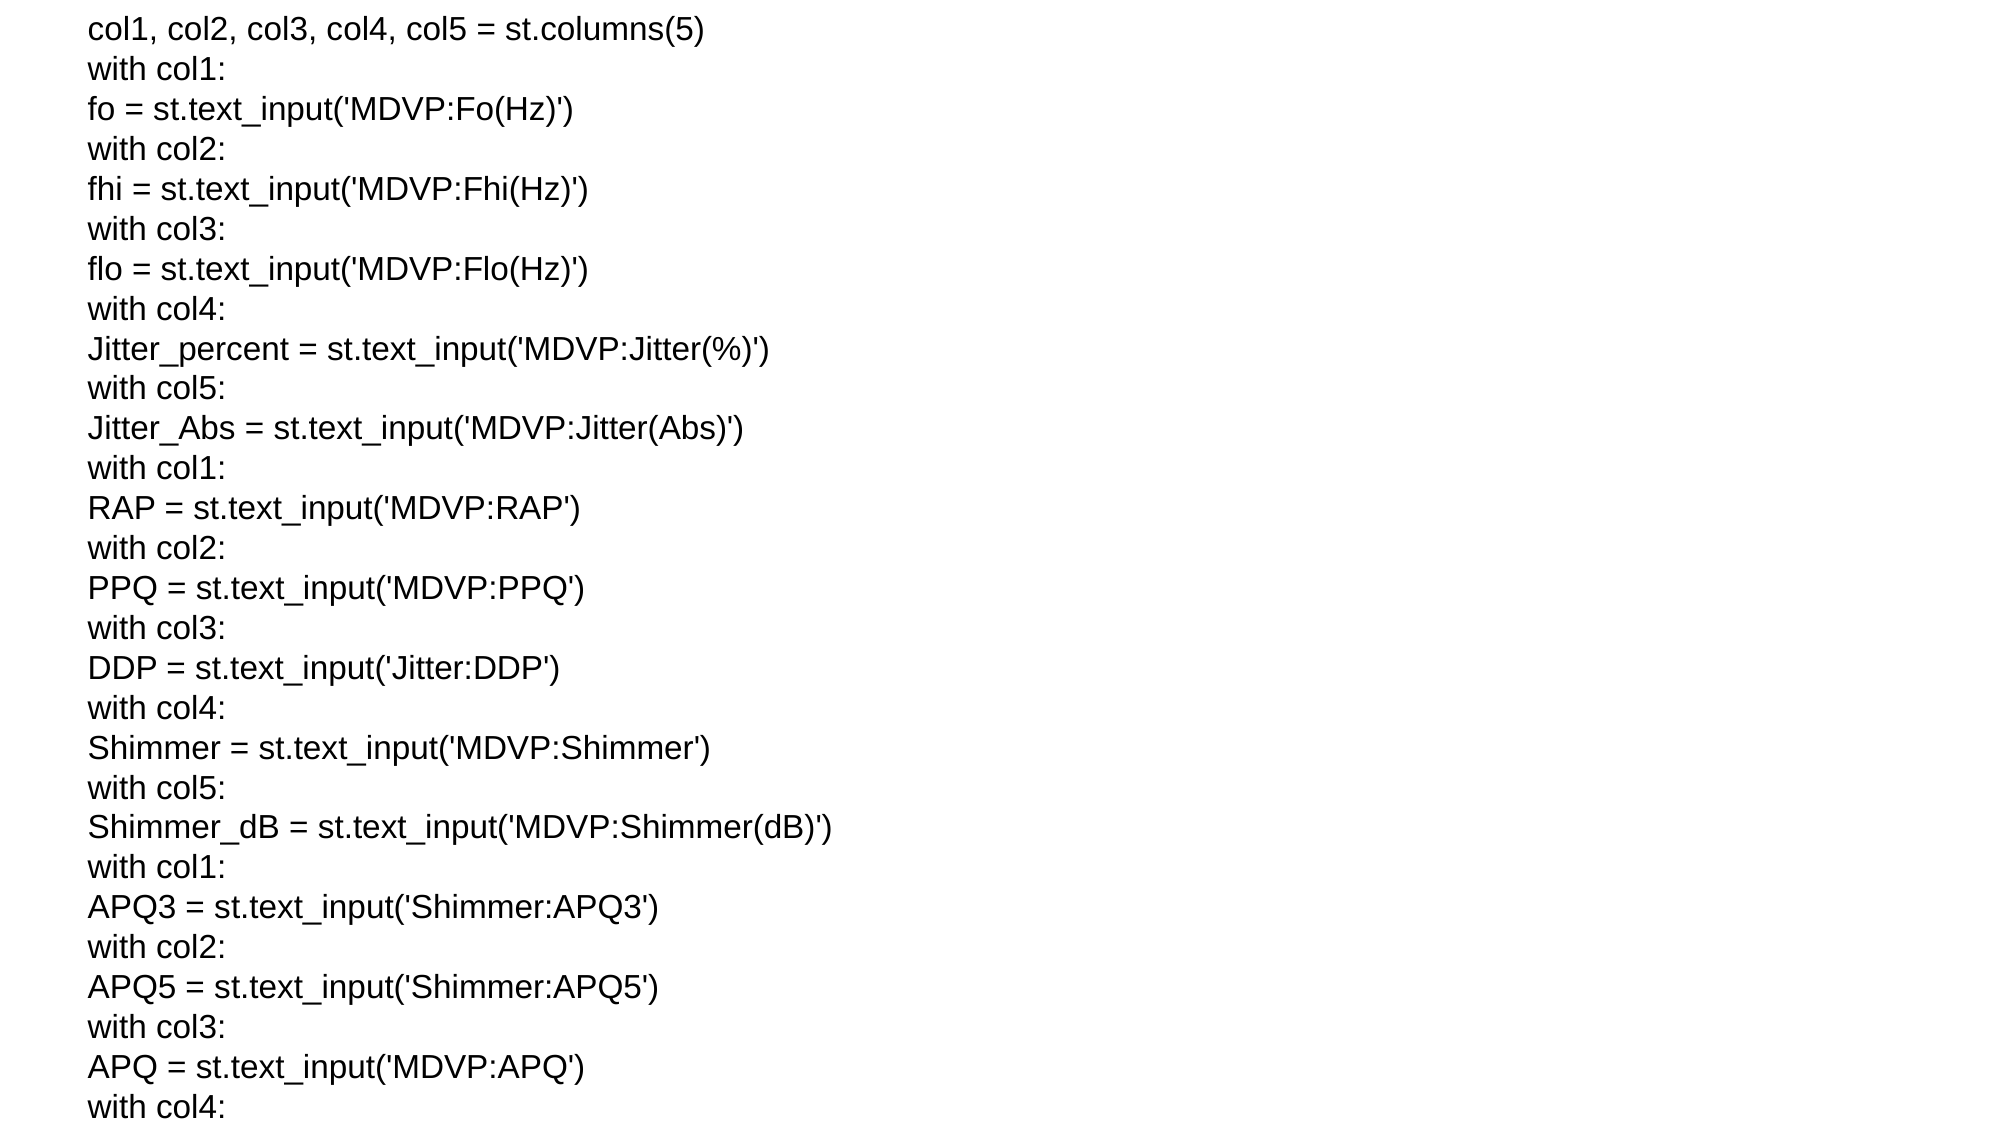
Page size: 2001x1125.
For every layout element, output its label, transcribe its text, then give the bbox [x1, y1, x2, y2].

text_box col1, col2, col3, col4, col5 = st.columns(5) with col1: fo = st.text_input('MDVP:Fo(Hz)') with col2: fhi = st.text_input('MDVP:Fhi(Hz)') with col3: flo = st.text_input('MDVP:Flo(Hz)') with col4: Jitter_percent = st.text_input('MDVP:Jitter(%)') with col5: Jitter_Abs = st.text_input('MDVP:Jitter(Abs)') with col1: RAP = st.text_input('MDVP:RAP') with col2: PPQ = st.text_input('MDVP:PPQ') with col3: DDP = st.text_input('Jitter:DDP') with col4: Shimmer = st.text_input('MDVP:Shimmer') with col5: Shimmer_dB = st.text_input('MDVP:Shimmer(dB)') with col1: APQ3 = st.text_input('Shimmer:APQ3') with col2: APQ5 = st.text_input('Shimmer:APQ5') with col3: APQ = st.text_input('MDVP:APQ') with col4: [72, 0, 1827, 1125]
